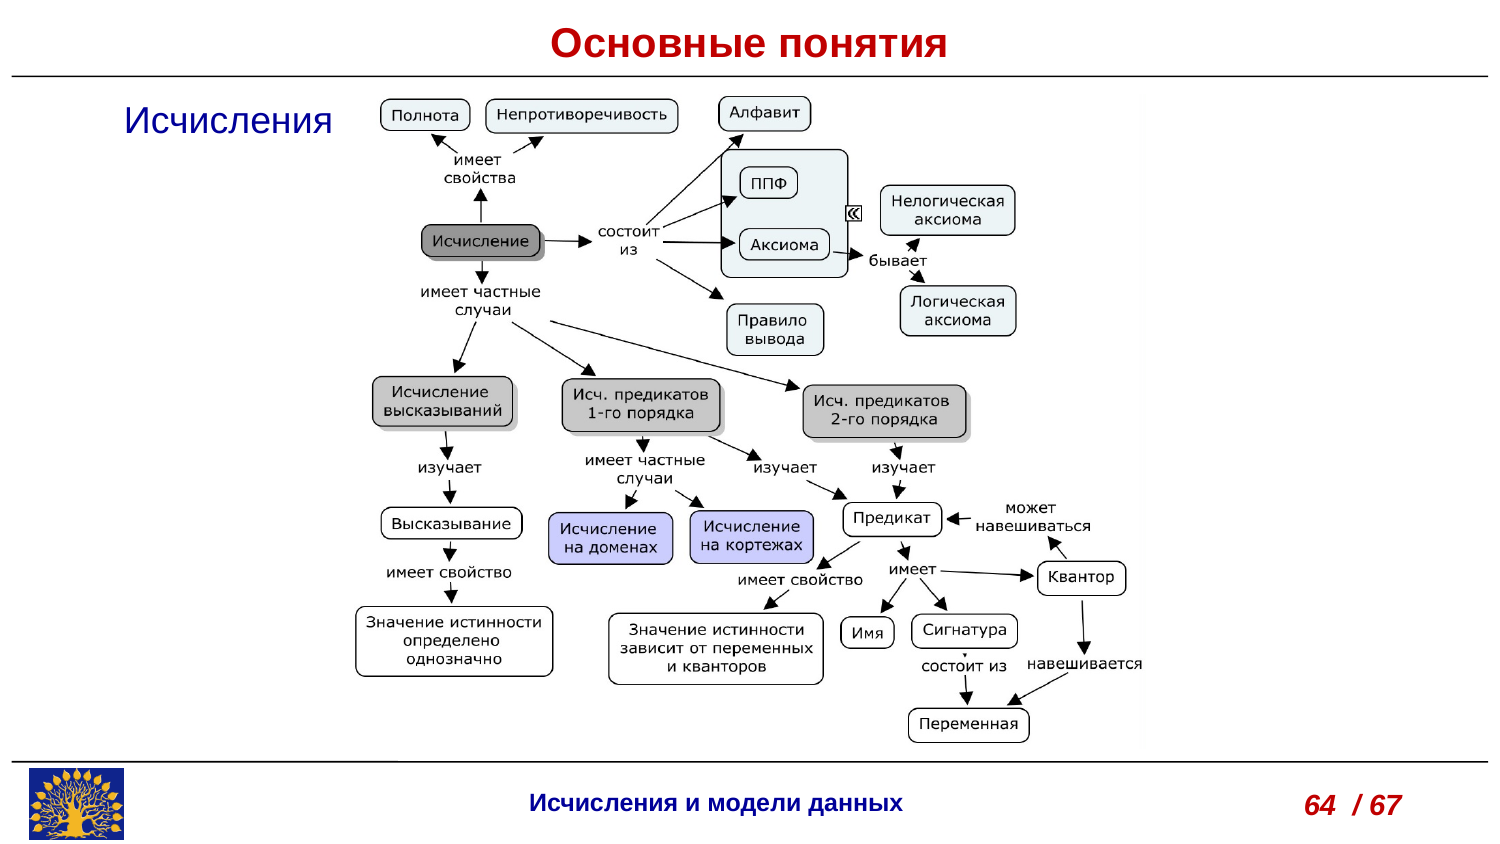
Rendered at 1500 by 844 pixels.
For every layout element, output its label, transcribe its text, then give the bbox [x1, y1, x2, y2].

text_box Основные понятия [0, 8, 1500, 76]
picture [29, 768, 124, 840]
picture [354, 94, 1146, 750]
text_box Исчисления [109, 89, 355, 149]
